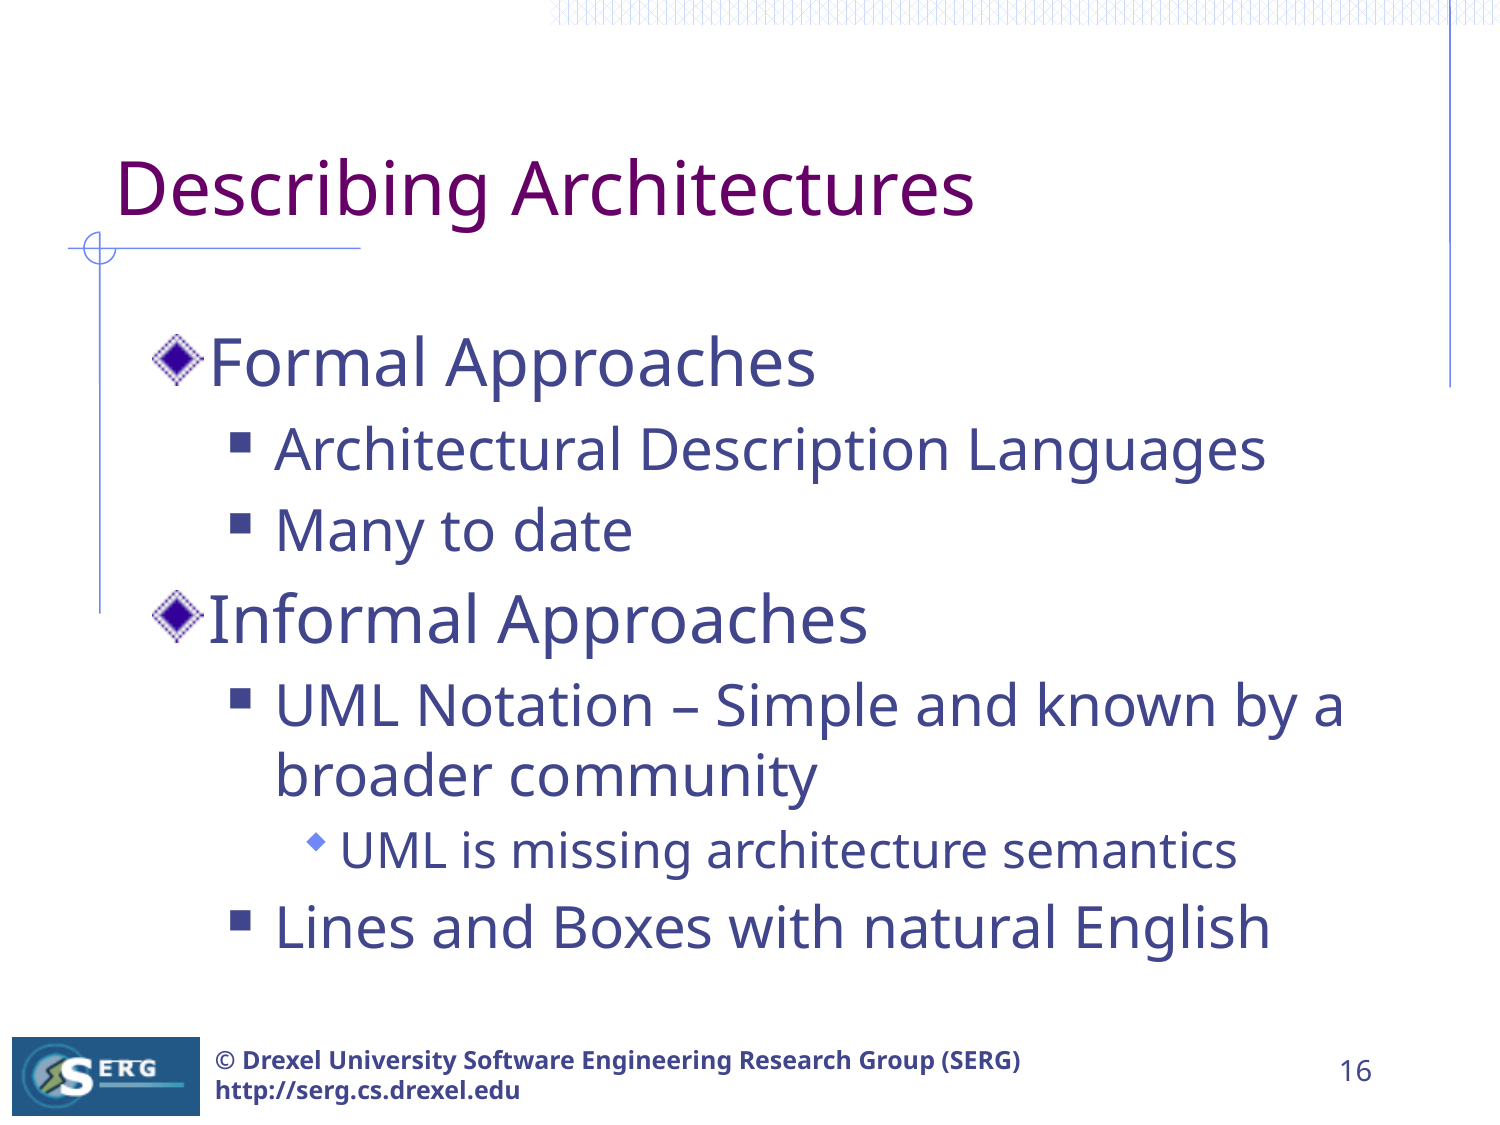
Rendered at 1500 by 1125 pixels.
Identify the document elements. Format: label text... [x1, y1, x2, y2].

slide_number 16 [1074, 1025, 1388, 1100]
title Describing Architectures [99, 50, 1375, 238]
list Formal Approaches Architectural Description Languages Many to date Informal Approaches UML Notation – Simple and known by a broader community UML is missing architecture semantics Lines and Boxes with natural English [137, 312, 1413, 988]
picture [152, 334, 204, 386]
picture [12, 1037, 200, 1116]
picture [152, 590, 204, 643]
